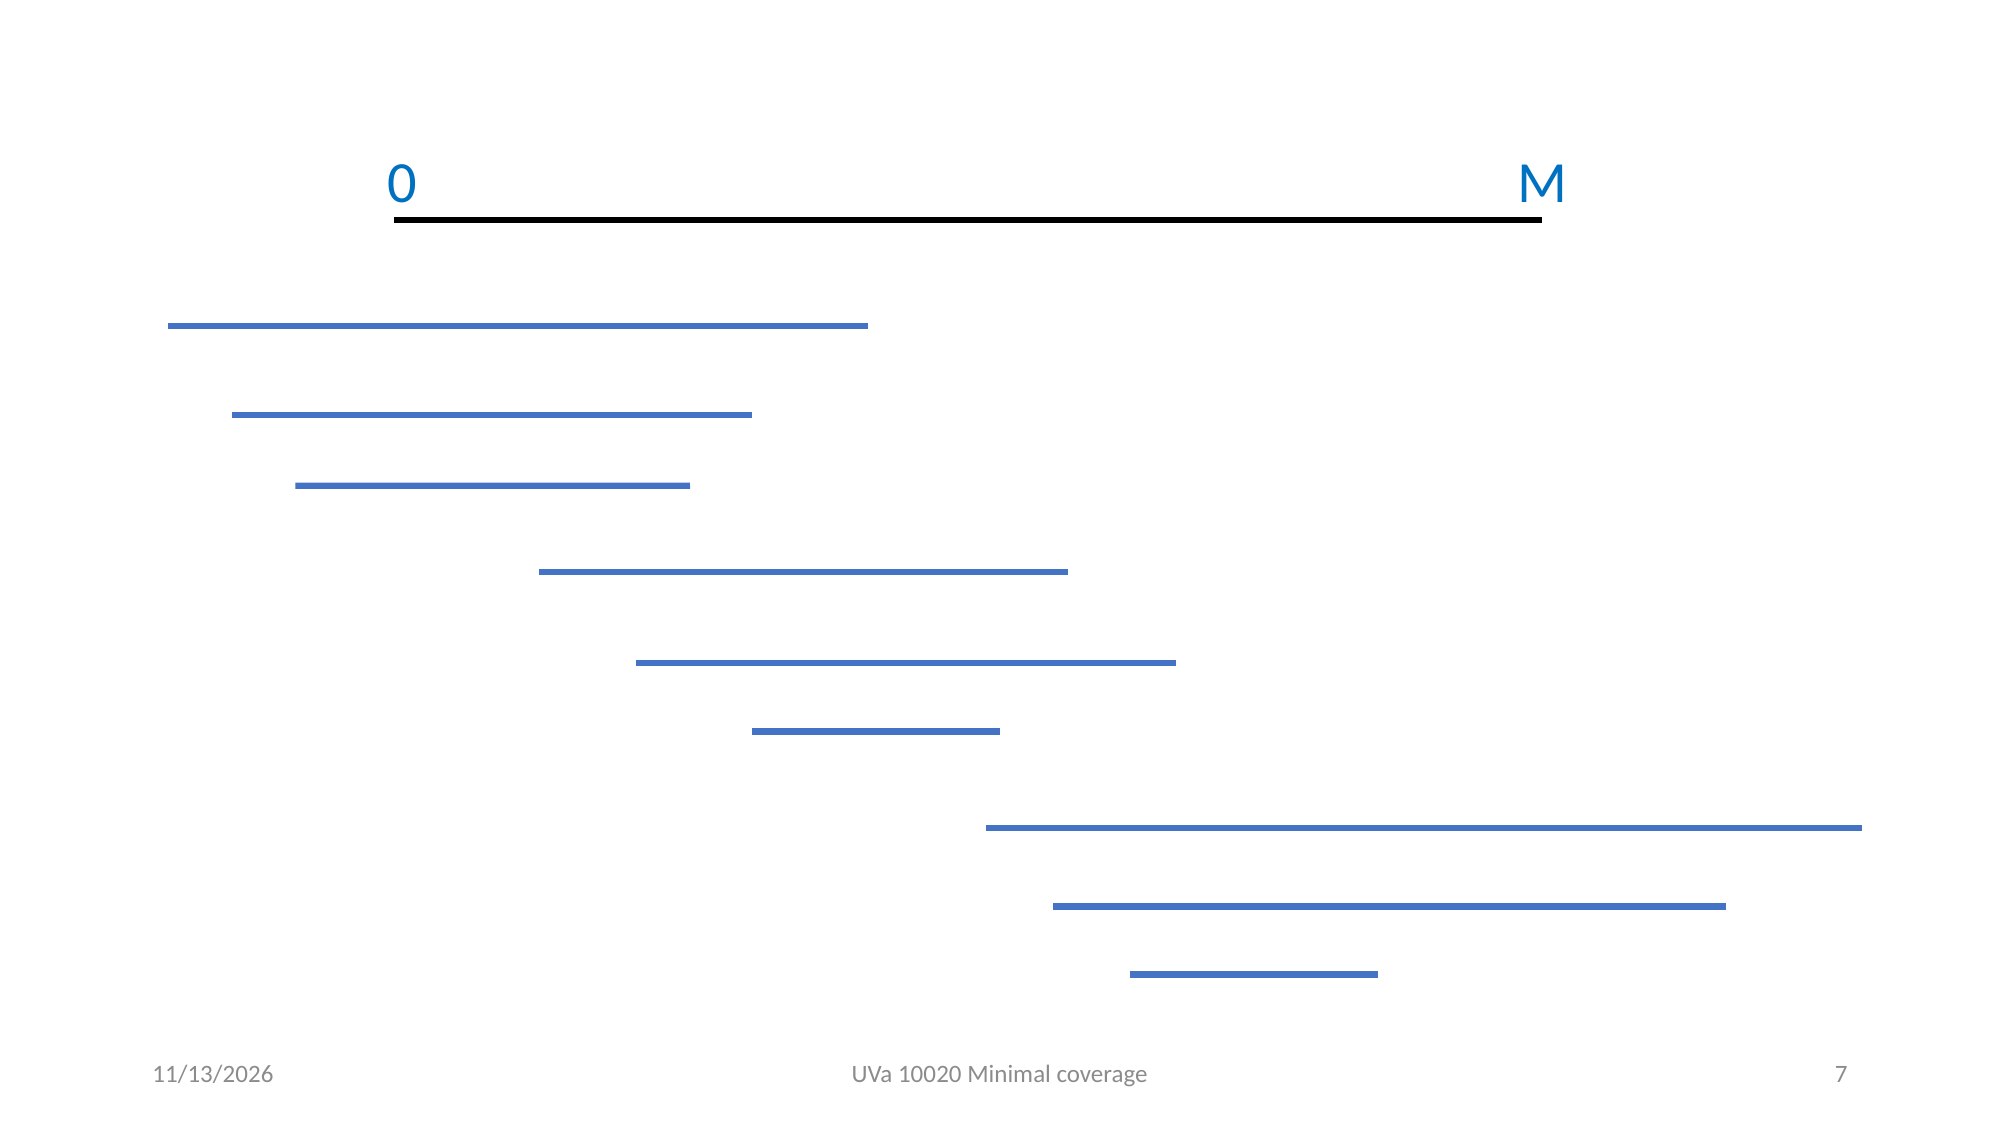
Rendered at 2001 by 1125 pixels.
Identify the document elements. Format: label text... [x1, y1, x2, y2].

text_box 0 [372, 136, 437, 222]
text_box M [1502, 136, 1567, 222]
slide_number 7 [1412, 1042, 1863, 1103]
footer UVa 10020 Minimal coverage [662, 1042, 1338, 1103]
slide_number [137, 1042, 588, 1103]
